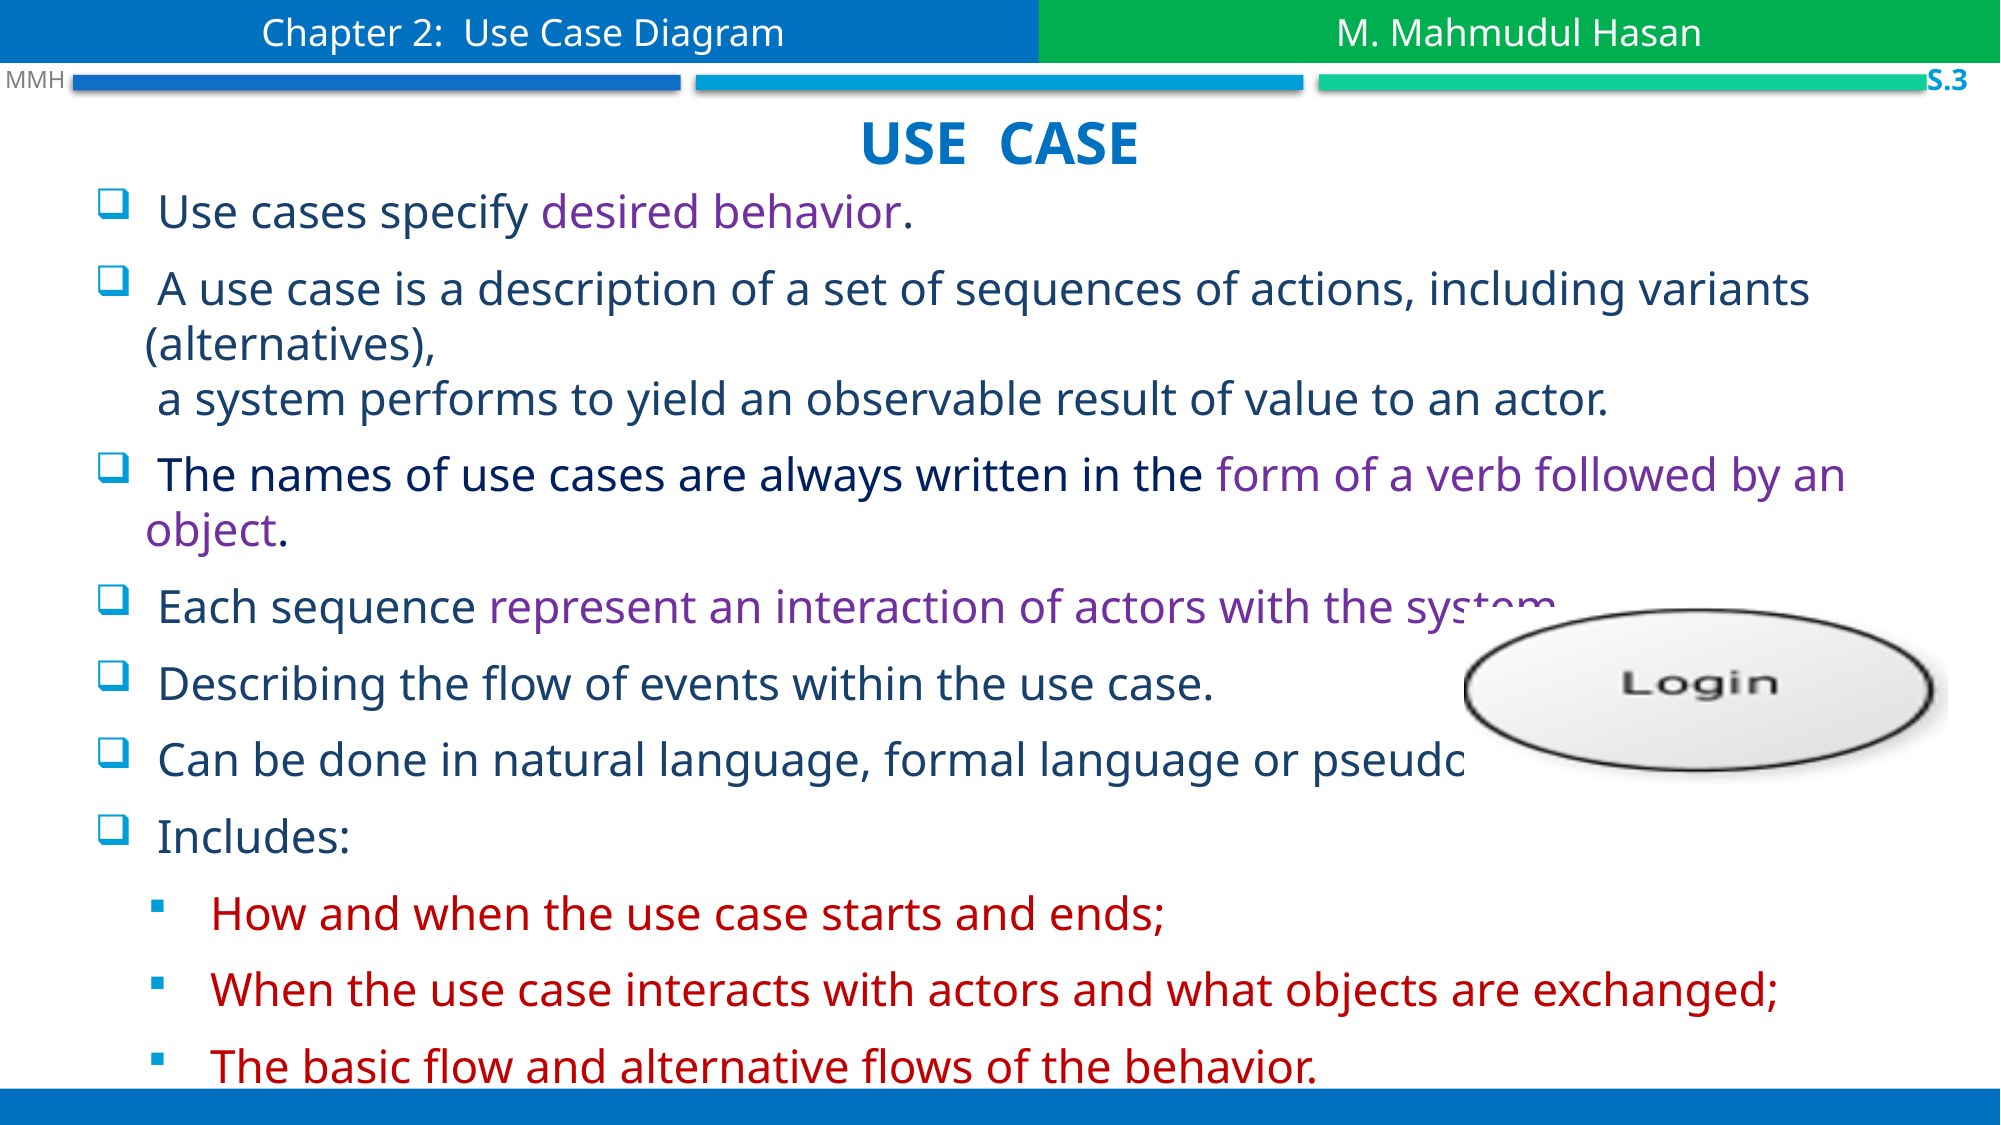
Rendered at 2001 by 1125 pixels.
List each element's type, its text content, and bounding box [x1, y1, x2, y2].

text_box [0, 1087, 2000, 1125]
text_box Chapter 2: Use Case Diagram [0, 0, 1037, 65]
list Use cases specify desired behavior. A use case is a description of a set of sequences of actions, including variants (alternatives), a system performs to yield an observable result of value to an actor. The names of use cases are always written in the form of a verb followed by an object. Each sequence represent an interaction of actors with the system. Describing the flow of events within the use case. Can be done in natural language, formal language or pseudo-code. Includes: How and when the use case starts and ends; When the use case interacts with actors and what objects are exchanged; The basic flow and alternative flows of the behavior. [79, 201, 1921, 1075]
picture [1463, 606, 1949, 785]
text_box S.3 [1903, 65, 1984, 97]
text_box M. Mahmudul Hasan [1037, 0, 2000, 65]
title USE Case [72, 86, 1882, 184]
text_box MMH [0, 65, 83, 102]
